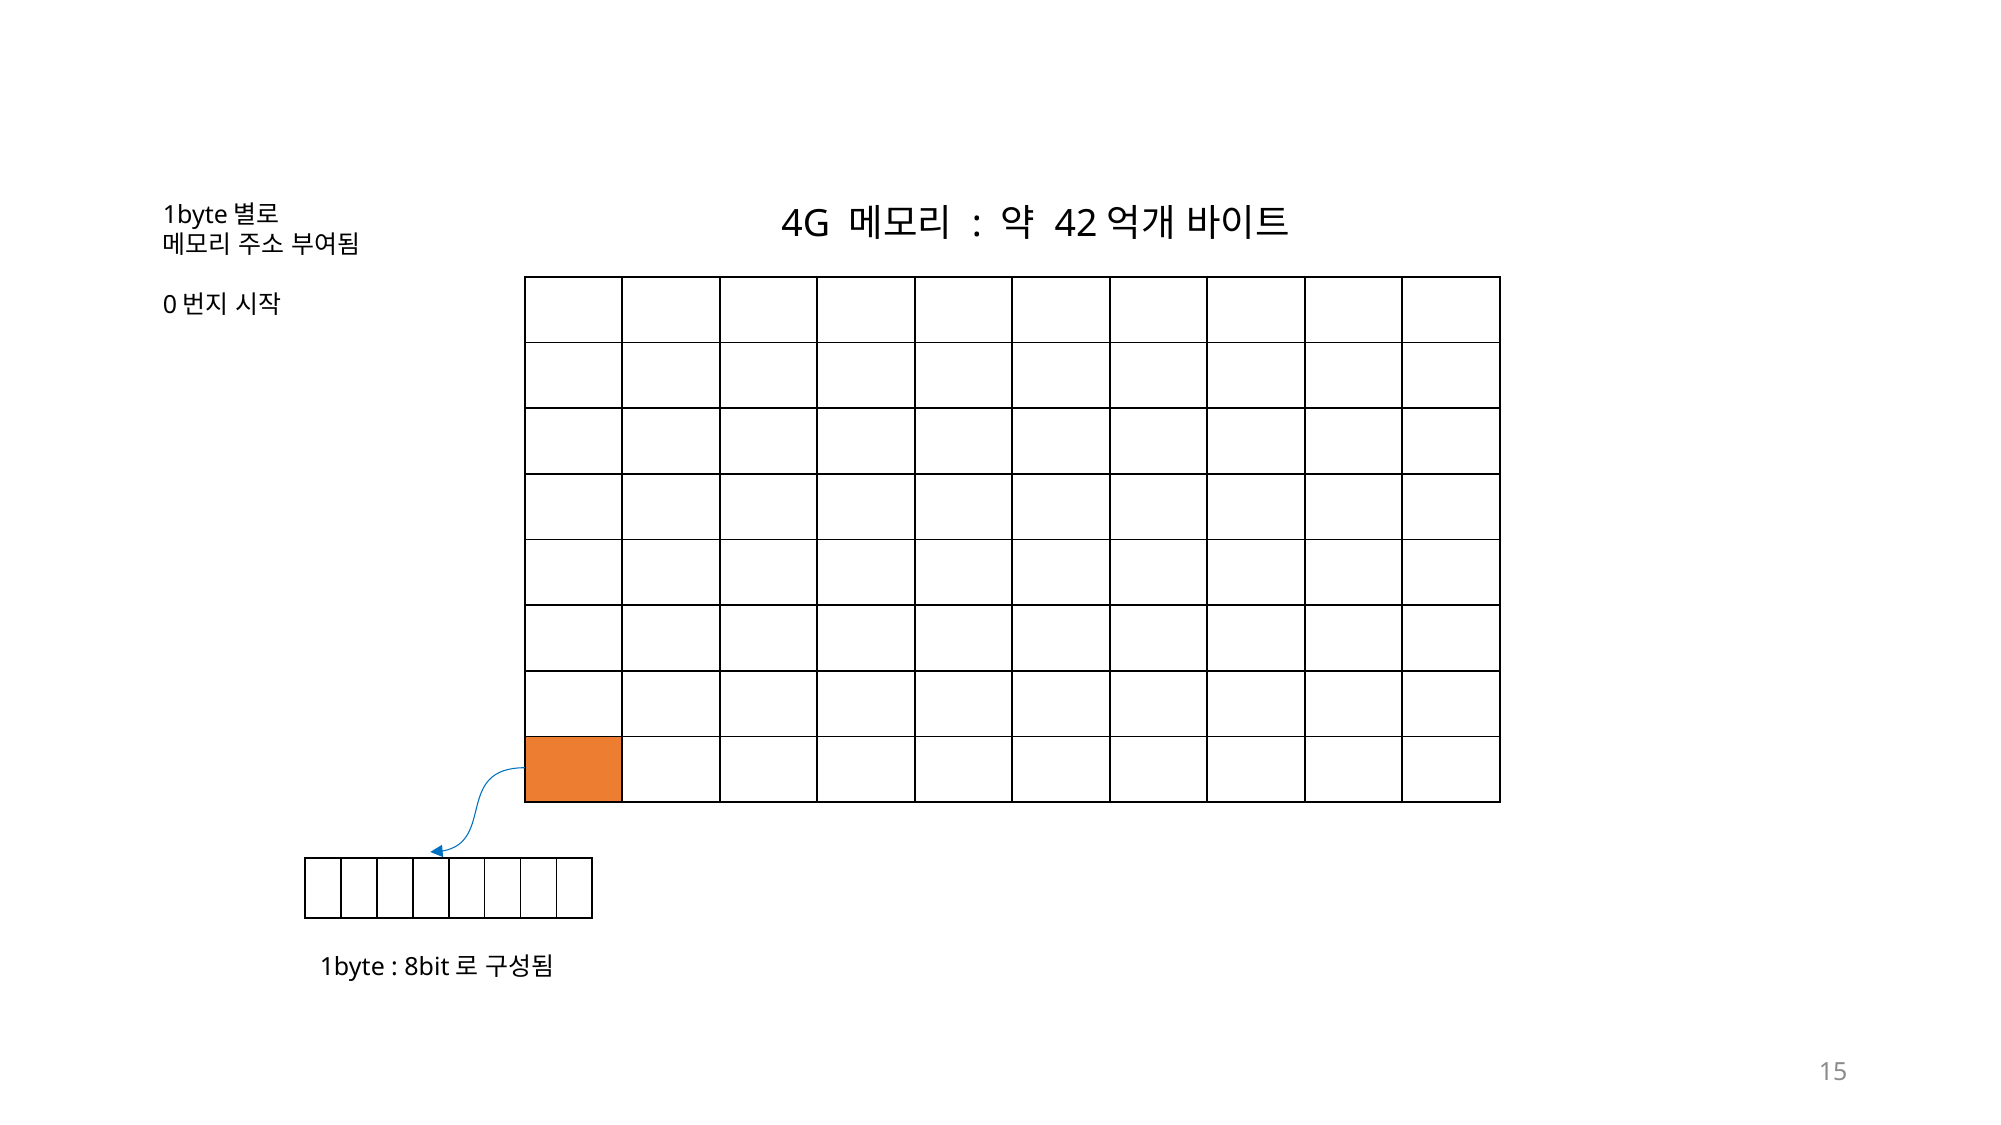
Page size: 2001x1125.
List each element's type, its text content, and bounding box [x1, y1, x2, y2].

table_cell [623, 540, 719, 604]
table_header [1013, 278, 1109, 342]
table_cell [1013, 672, 1109, 736]
table_cell [526, 737, 621, 801]
table_cell [1111, 540, 1206, 604]
table_cell [916, 606, 1011, 670]
slide_number 15 [1412, 1042, 1863, 1103]
table_header [1403, 278, 1499, 342]
table_header [1306, 278, 1401, 342]
table_cell [1403, 606, 1499, 670]
table_cell [1111, 409, 1206, 473]
table_cell [818, 343, 914, 407]
table_cell [1111, 737, 1206, 801]
table_cell [1403, 672, 1499, 736]
table_cell [916, 737, 1011, 801]
table_header [1111, 278, 1206, 342]
table_cell [623, 343, 719, 407]
table_cell [526, 475, 621, 539]
table_header [485, 859, 520, 917]
table_cell [1013, 409, 1109, 473]
table_cell [623, 672, 719, 736]
table_cell [818, 409, 914, 473]
table_header [414, 859, 448, 917]
table_cell [818, 540, 914, 604]
table_cell [721, 343, 816, 407]
table_cell [916, 540, 1011, 604]
table_cell [526, 672, 621, 736]
table_cell [623, 475, 719, 539]
table_cell [721, 409, 816, 473]
table_cell [1306, 606, 1401, 670]
table_header [557, 859, 591, 917]
table_cell [1208, 737, 1304, 801]
table_cell [1208, 409, 1304, 473]
table_cell [1208, 606, 1304, 670]
table_header [526, 278, 621, 342]
table_cell [623, 737, 719, 801]
table_cell [1208, 540, 1304, 604]
table_cell [721, 475, 816, 539]
table_cell [526, 409, 621, 473]
table_header [521, 859, 556, 917]
table_cell [1111, 475, 1206, 539]
table_cell [1306, 343, 1401, 407]
table_cell [721, 540, 816, 604]
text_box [430, 767, 525, 853]
table_cell [1013, 540, 1109, 604]
text_box 4G 메모리 : 약 42억개 바이트 [766, 191, 1315, 252]
table_cell [1403, 737, 1499, 801]
table_cell [1403, 540, 1499, 604]
table_cell [1208, 475, 1304, 539]
table_cell [916, 409, 1011, 473]
table_header [378, 859, 412, 917]
table_cell [1111, 343, 1206, 407]
table_cell [1111, 606, 1206, 670]
table_cell [1208, 672, 1304, 736]
table_cell [623, 409, 719, 473]
table_cell [1403, 475, 1499, 539]
table_cell [526, 343, 621, 407]
table_cell [721, 672, 816, 736]
table_cell [916, 475, 1011, 539]
text_box 1byte : 8bit로 구성됨 [305, 942, 579, 1018]
table_cell [721, 606, 816, 670]
table_cell [1306, 475, 1401, 539]
table_cell [1111, 672, 1206, 736]
table_header [721, 278, 816, 342]
table_cell [623, 606, 719, 670]
table_cell [1208, 343, 1304, 407]
table_cell [1306, 409, 1401, 473]
table_cell [526, 606, 621, 670]
table_cell [1306, 540, 1401, 604]
table_header [623, 278, 719, 342]
table_header [450, 859, 484, 917]
table_cell [818, 606, 914, 670]
table_header [818, 278, 914, 342]
table_cell [916, 672, 1011, 736]
table_cell [721, 737, 816, 801]
table_cell [1306, 672, 1401, 736]
table_cell [1013, 606, 1109, 670]
table_cell [1013, 343, 1109, 407]
table_cell [1013, 475, 1109, 539]
table_header [916, 278, 1011, 342]
text_box 1byte별로 메모리 주소 부여됨 0번지 시작 [148, 191, 579, 327]
table_header [1208, 278, 1304, 342]
table_cell [1013, 737, 1109, 801]
table_cell [916, 343, 1011, 407]
table_cell [1403, 409, 1499, 473]
table_header [342, 859, 376, 917]
table_cell [1306, 737, 1401, 801]
table_cell [1403, 343, 1499, 407]
table_cell [818, 672, 914, 736]
table_cell [818, 475, 914, 539]
table_cell [526, 540, 621, 604]
table_cell [818, 737, 914, 801]
table_header [306, 859, 340, 917]
